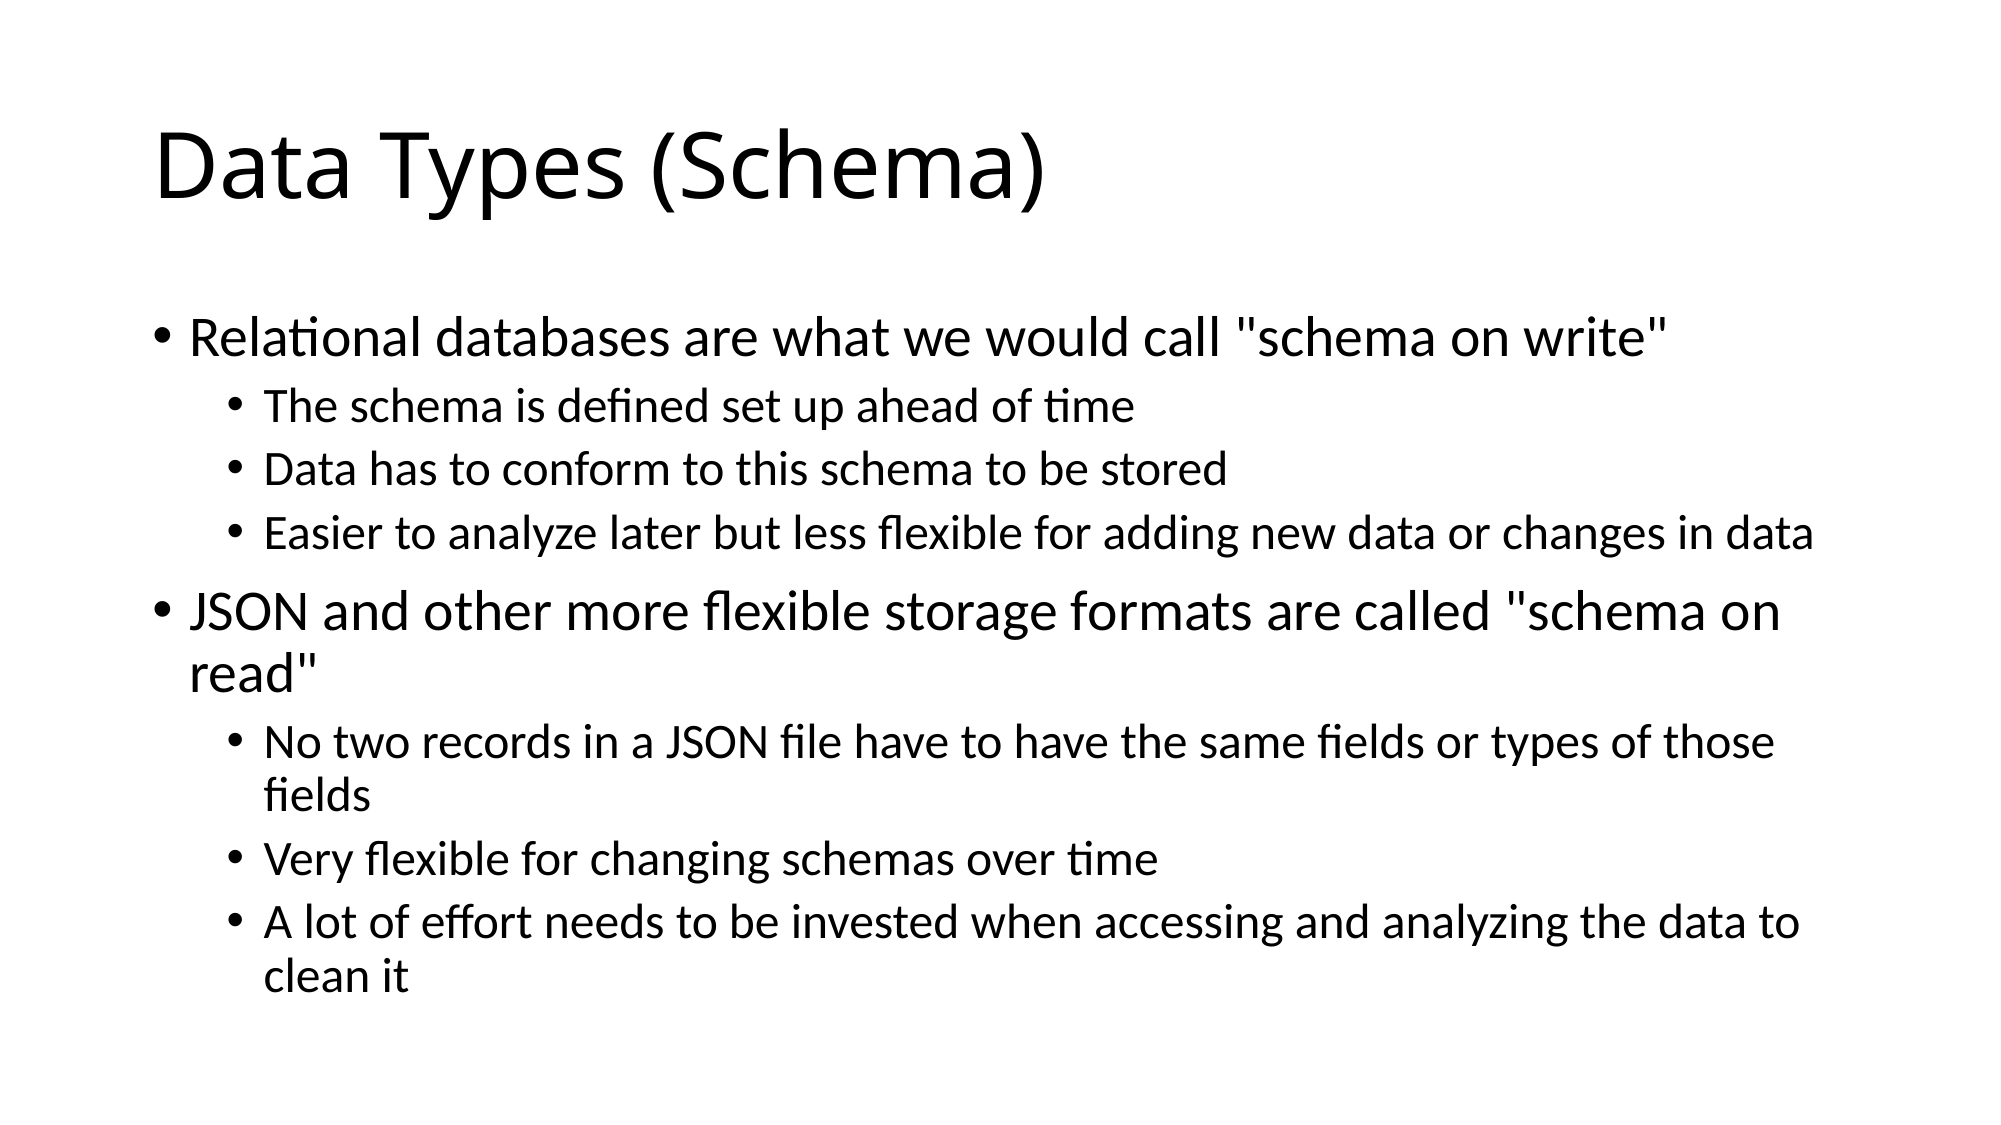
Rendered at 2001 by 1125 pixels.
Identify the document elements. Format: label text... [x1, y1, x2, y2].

title Data Types (Schema) [137, 59, 1863, 278]
list Relational databases are what we would call "schema on write" The schema is defined set up ahead of time Data has to conform to this schema to be stored Easier to analyze later but less flexible for adding new data or changes in data JSON and other more flexible storage formats are called "schema on read" No two records in a JSON file have to have the same fields or types of those fields Very flexible for changing schemas over time A lot of effort needs to be invested when accessing and analyzing the data to clean it [137, 299, 1863, 1014]
